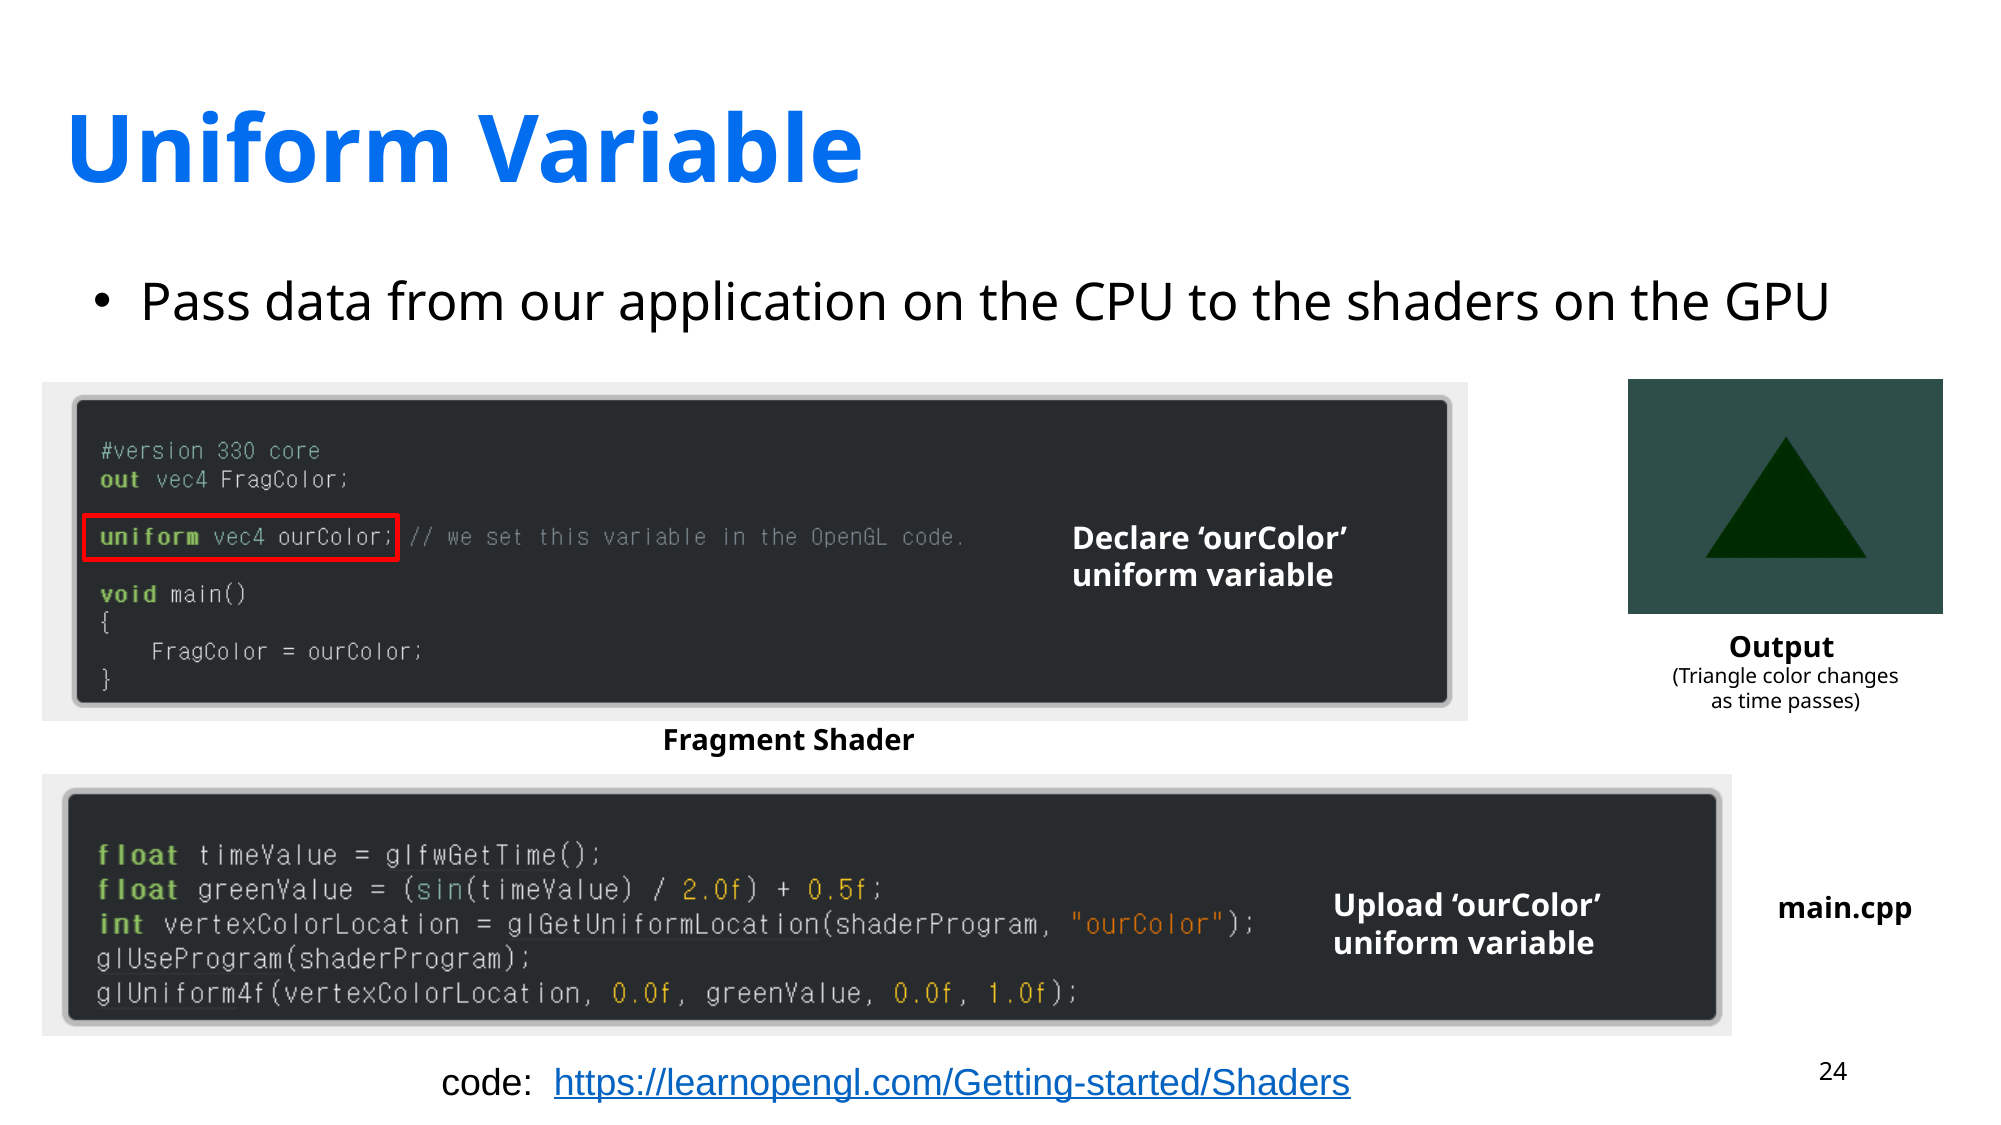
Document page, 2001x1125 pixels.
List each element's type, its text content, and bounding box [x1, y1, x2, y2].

text_box code: https://learnopengl.com/Getting-started/Shaders [426, 1047, 1515, 1104]
slide_number 24 [1515, 1042, 1863, 1103]
text_box Uniform Variable [24, 80, 1860, 210]
text_box Pass data from our application on the CPU to the shaders on the GPU [78, 261, 1952, 655]
text_box Output (Triangle color changes as time passes) [1650, 622, 1921, 674]
picture [1628, 379, 1943, 614]
picture [42, 382, 1468, 721]
picture [42, 773, 1732, 1036]
text_box Fragment Shader [647, 730, 935, 767]
text_box main.cpp [1762, 874, 1943, 935]
